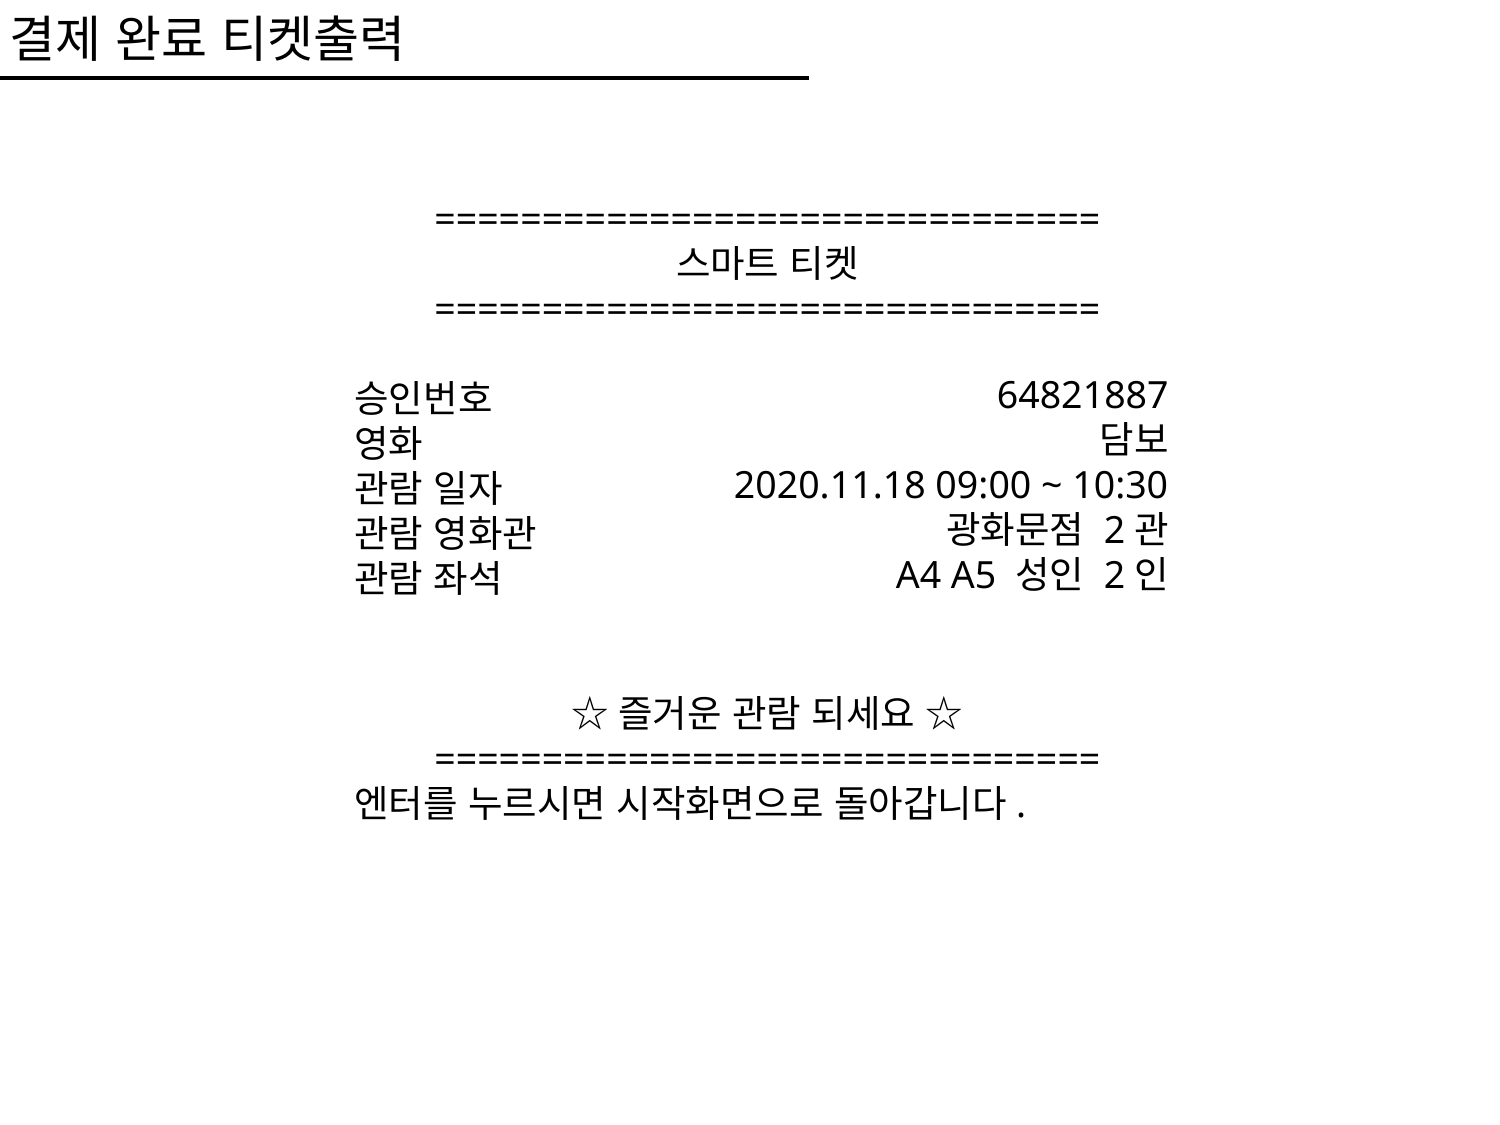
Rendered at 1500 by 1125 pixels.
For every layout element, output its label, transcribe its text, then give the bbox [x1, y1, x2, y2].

text_box 64821887 담보 2020.11.18 09:00 ~ 10:30 광화문점 2관 A4 A5 성인 2인 [328, 363, 1184, 648]
text_box 결제 완료 티켓출력 [0, 0, 935, 75]
text_box =============================== 스마트 티켓 =============================== 승인번호 영화 관람 일자 관람 영화관 관람 좌석 ☆즐거운 관람 되세요 ☆ =============================== 엔터를 누르시면 시작화면으로 돌아갑니다. [339, 187, 1196, 833]
